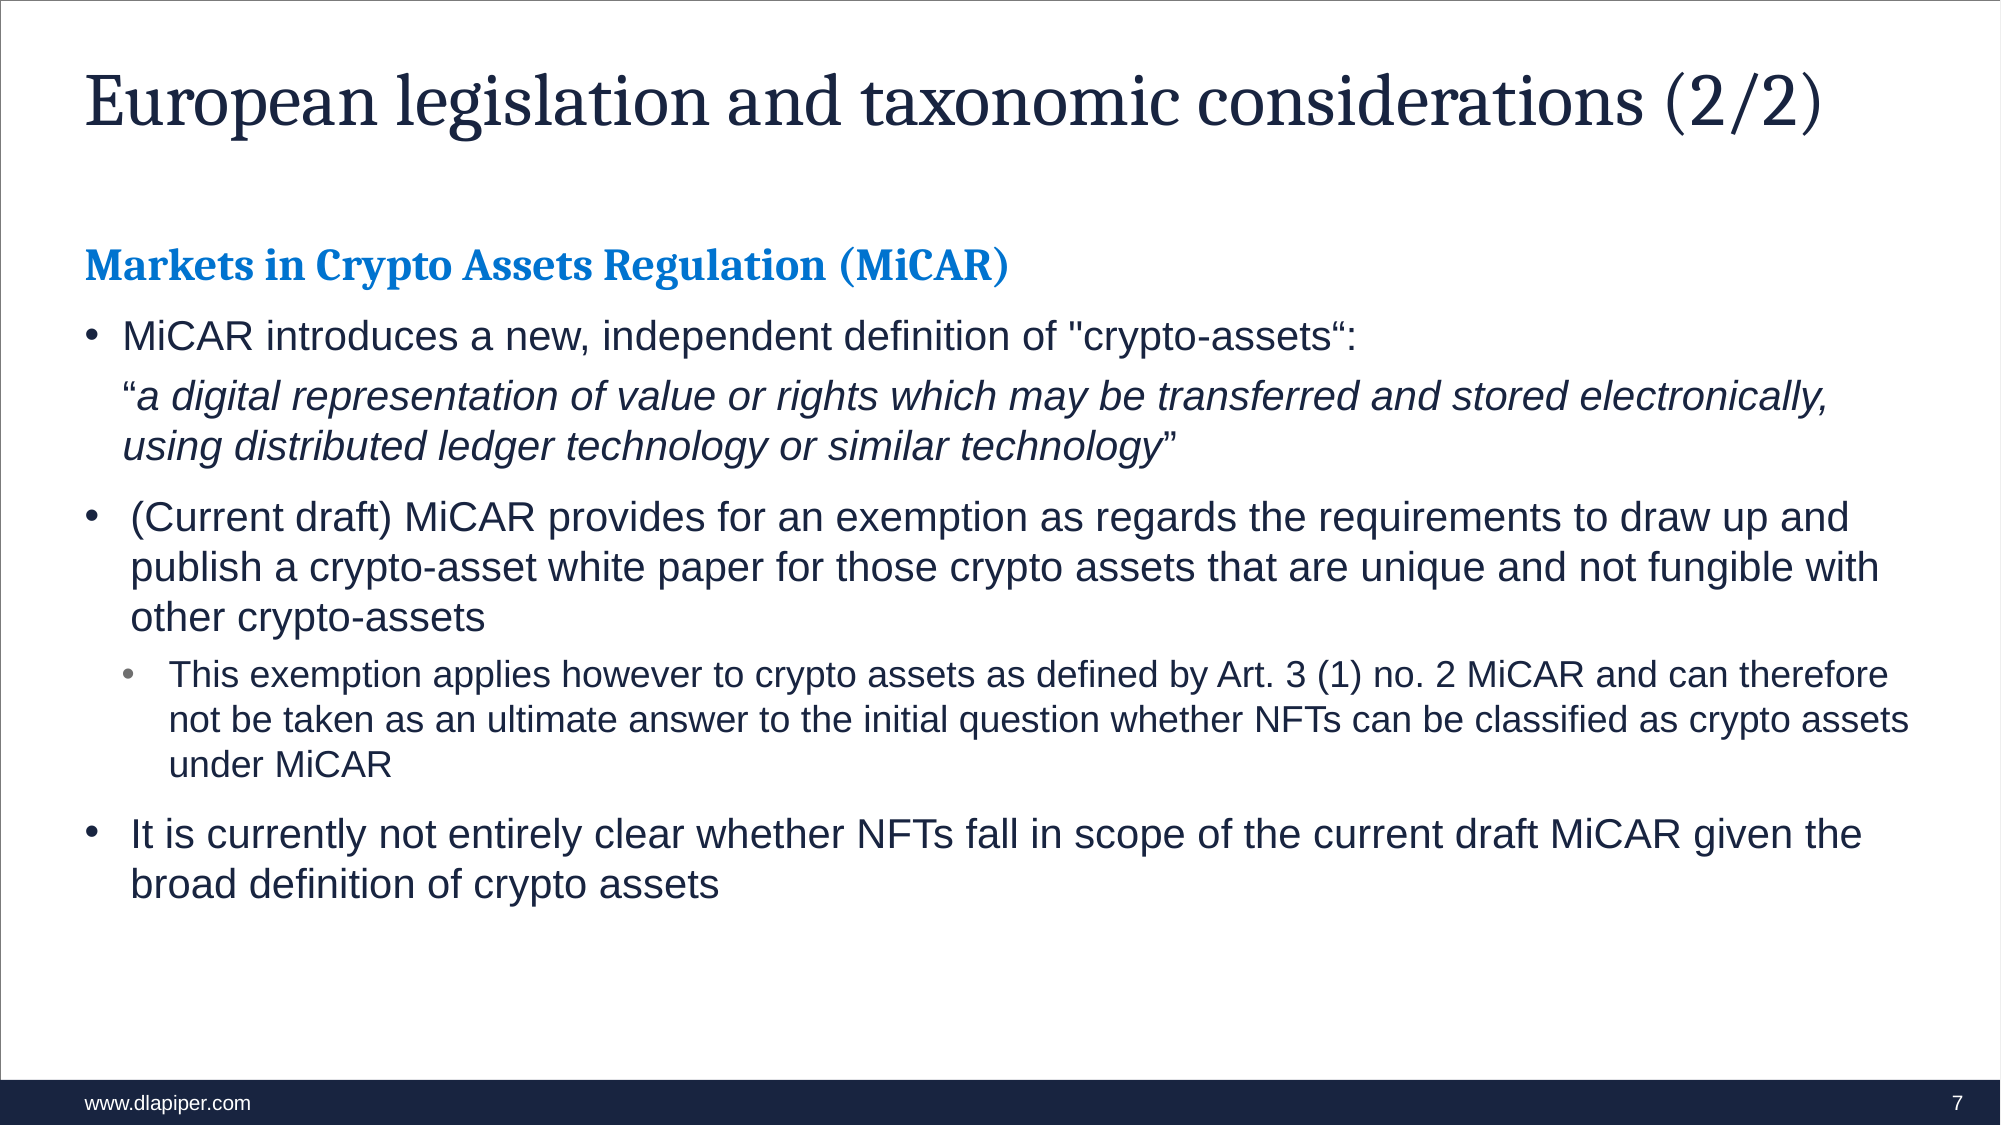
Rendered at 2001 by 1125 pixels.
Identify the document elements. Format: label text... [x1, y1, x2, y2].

title European legislation and taxonomic considerations (2/2) [84, 60, 1916, 156]
list MiCAR introduces a new, independent definition of "crypto-assets“: “a digital representation of value or rights which may be transferred and stored electronically, using distributed ledger technology or similar technology” (Current draft) MiCAR provides for an exemption as regards the requirements to draw up and publish a crypto-asset white paper for those crypto assets that are unique and not fungible with other crypto-assets This exemption applies however to crypto assets as defined by Art. 3 (1) no. 2 MiCAR and can therefore not be taken as an ultimate answer to the initial question whether NFTs can be classified as crypto assets under MiCAR It is currently not entirely clear whether NFTs fall in scope of the current draft MiCAR given the broad definition of crypto assets [84, 308, 1916, 1035]
list Markets in Crypto Assets Regulation (MiCAR) [84, 234, 1916, 307]
slide_number 7 [1915, 1079, 2000, 1125]
